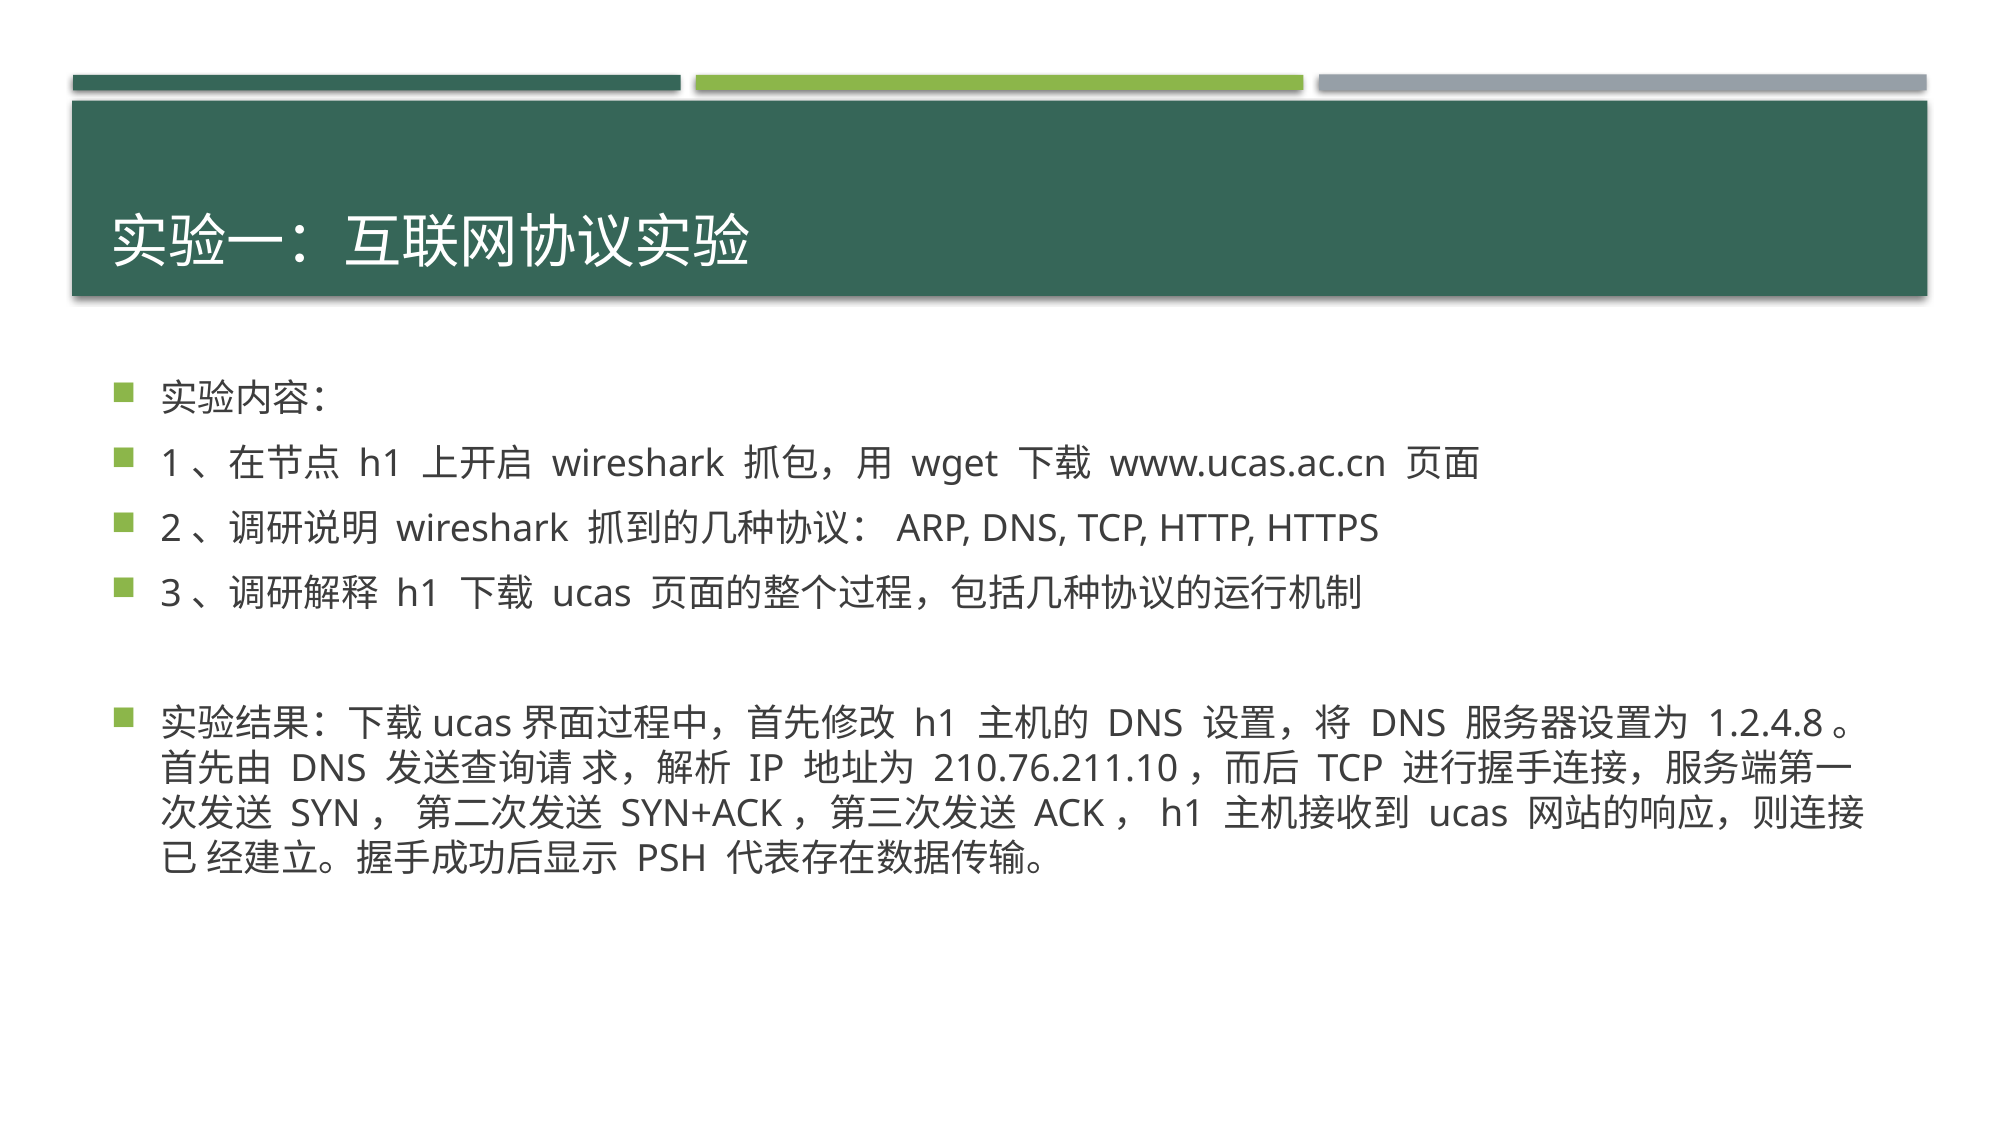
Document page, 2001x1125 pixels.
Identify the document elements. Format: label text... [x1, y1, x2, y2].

list 实验内容： 1、在节点 h1 上开启 wireshark 抓包，用 wget 下载 www.ucas.ac.cn 页面 2、调研说明 wireshark 抓到的几种协议：ARP, DNS, TCP, HTTP, HTTPS 3、调研解释 h1 下载 ucas 页面的整个过程，包括几种协议的运行机制 实验结果：下载ucas界面过程中，首先修改 h1 主机的 DNS 设置，将 DNS 服务器设置为 1.2.4.8。首先由 DNS 发送查询请 求，解析 IP 地址为 210.76.211.10，而后 TCP 进行握手连接，服务端第一次发送 SYN， 第二次发送 SYN+ACK，第三次发送 ACK，h1 主机接收到 ucas 网站的响应，则连接已 经建立。握手成功后显示 PSH 代表存在数据传输。 [95, 357, 1905, 962]
title 实验一：互联网协议实验 [95, 115, 1905, 282]
